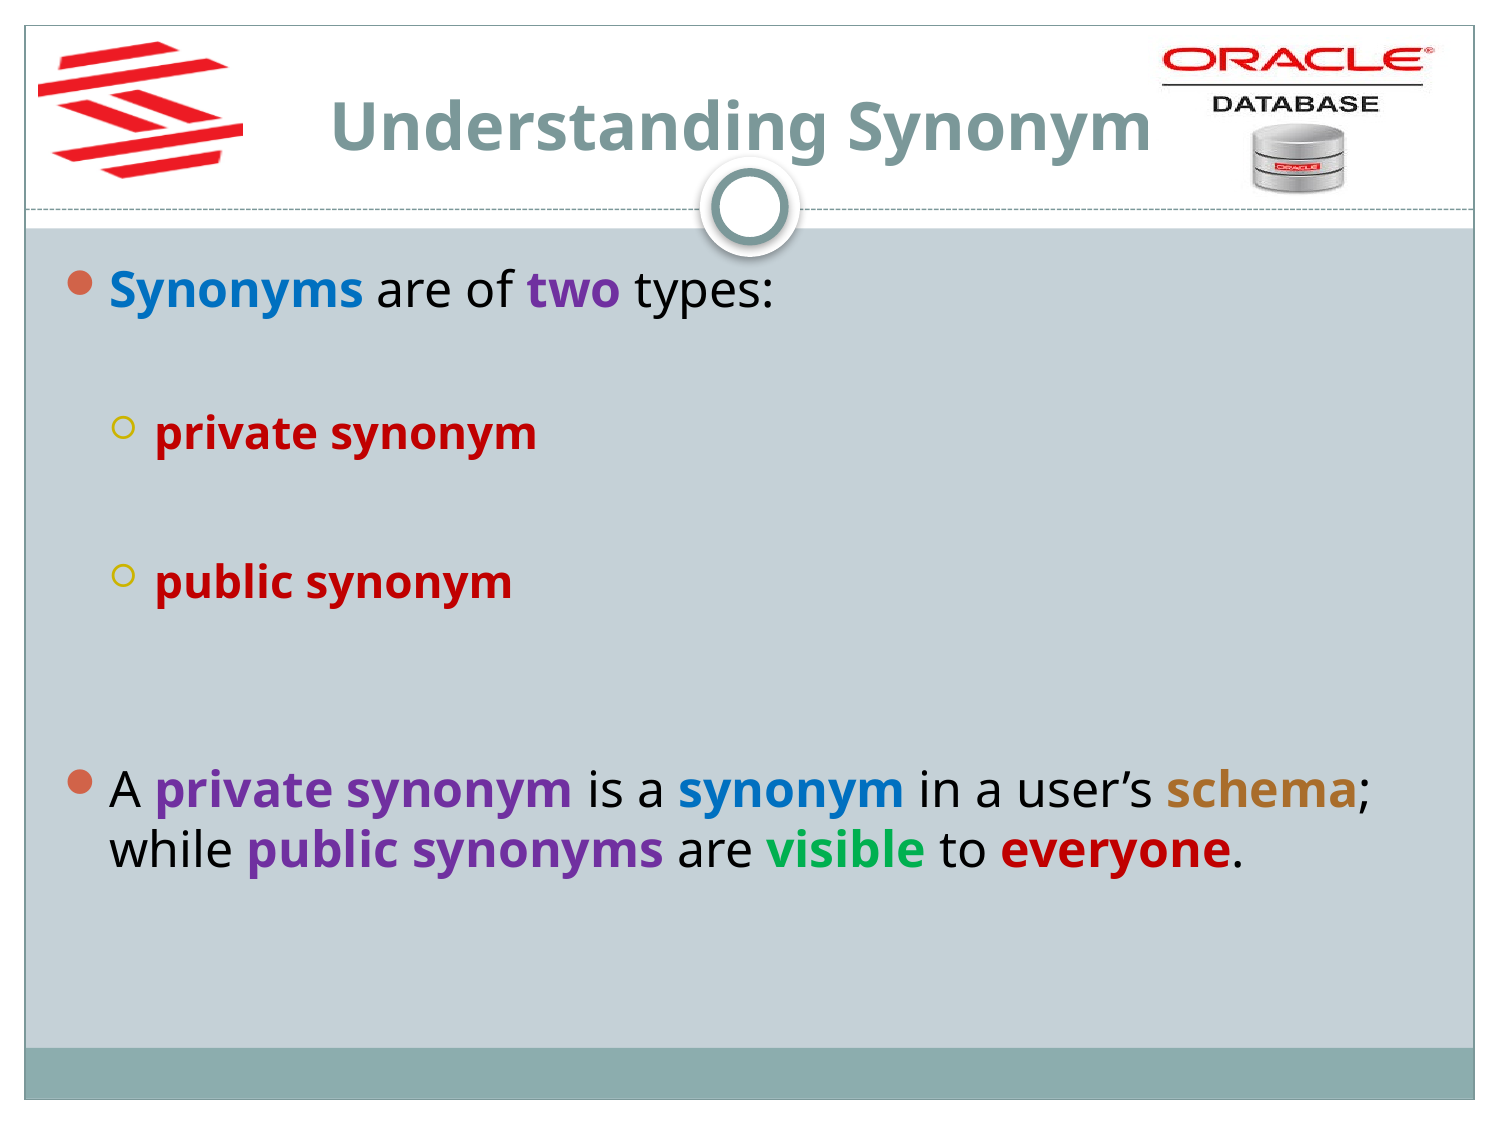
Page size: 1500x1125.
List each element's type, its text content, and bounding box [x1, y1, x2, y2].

picture [37, 40, 243, 185]
title Understanding Synonyms [248, 46, 1141, 172]
picture [1148, 34, 1453, 200]
list Synonyms are of two types: private synonym public synonym A private synonym is a synonym in a user’s schema; while public synonyms are visible to everyone. [49, 250, 1445, 1047]
